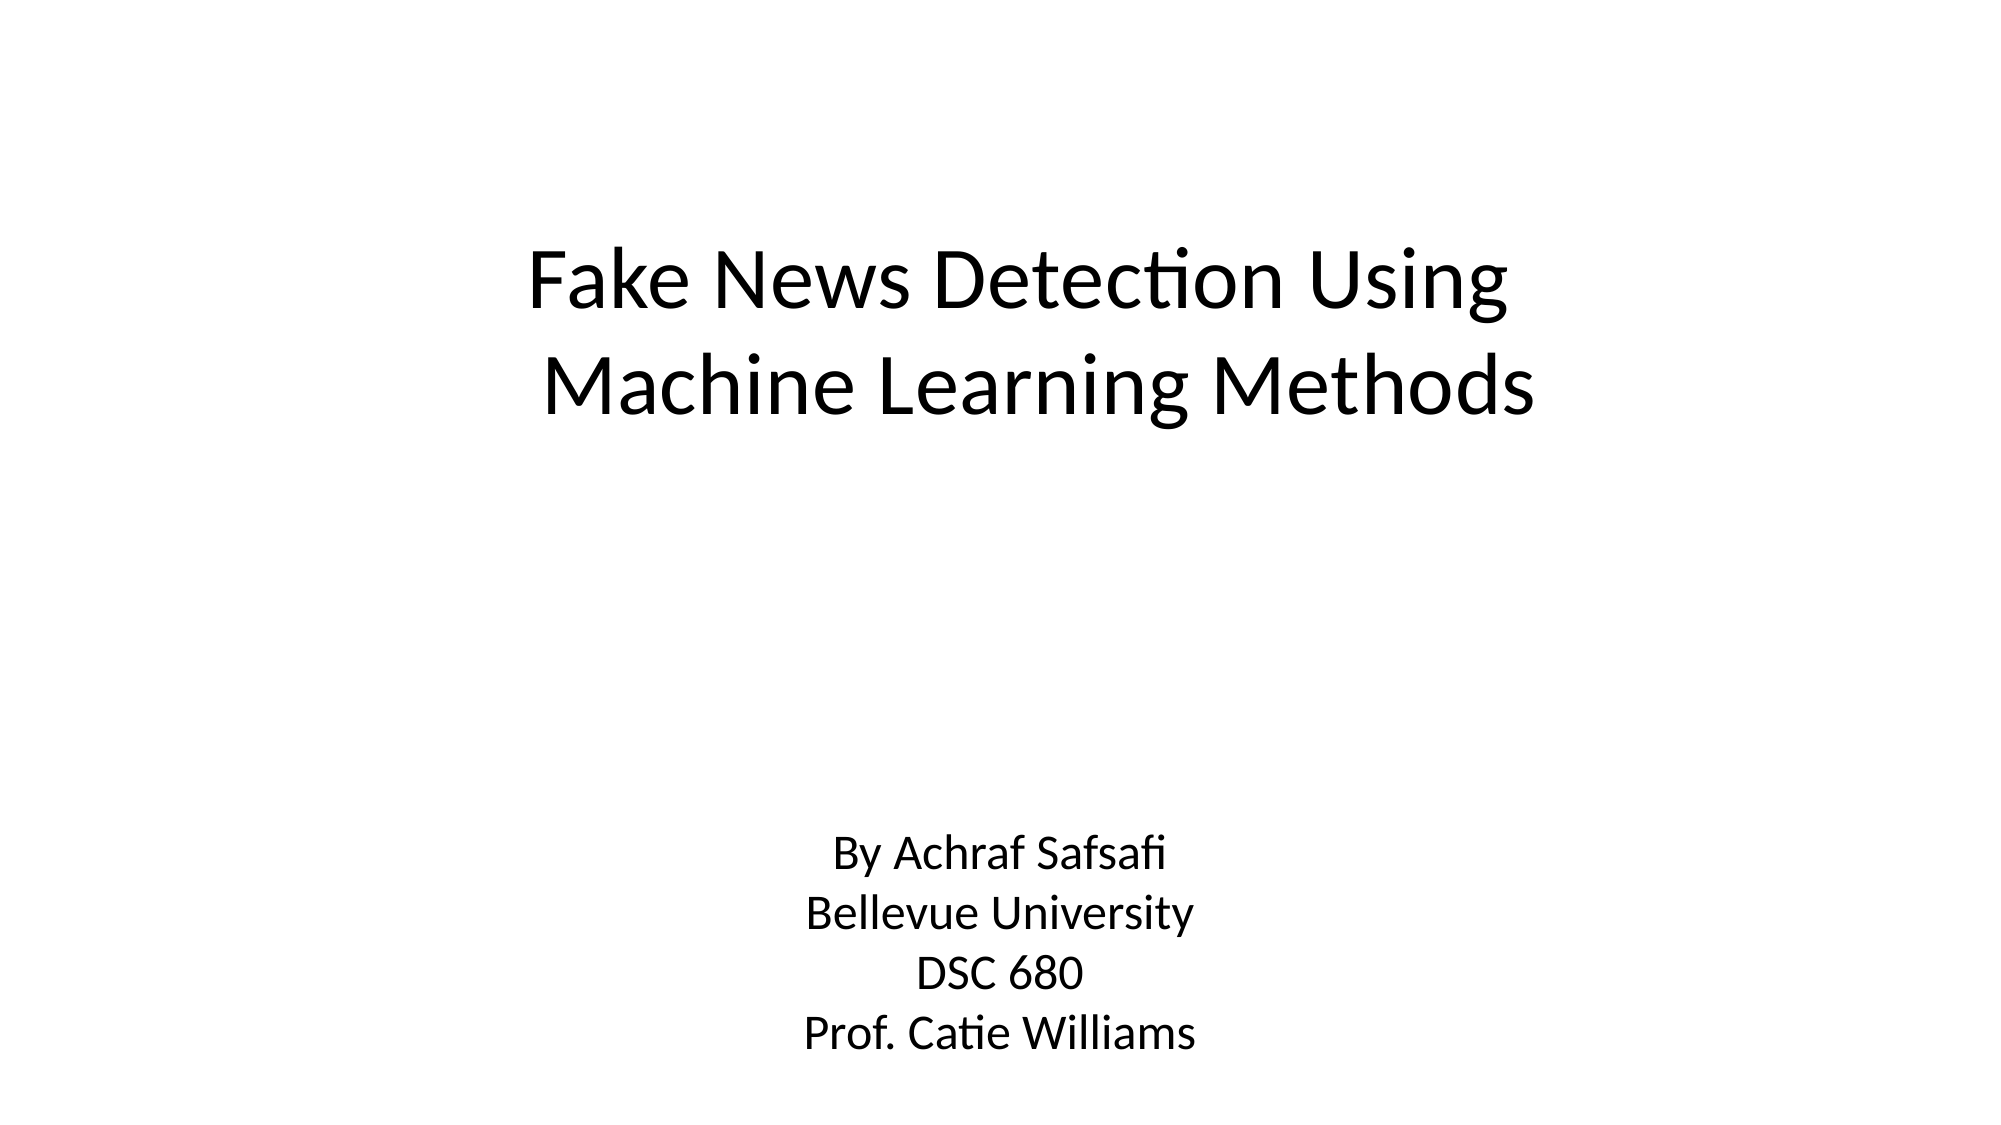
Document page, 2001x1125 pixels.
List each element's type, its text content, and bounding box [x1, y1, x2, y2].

subtitle By Achraf Safsafi Bellevue University DSC 680 Prof. Catie Williams [722, 705, 1278, 1068]
title Fake News Detection Using Machine Learning Methods [355, 212, 1704, 522]
